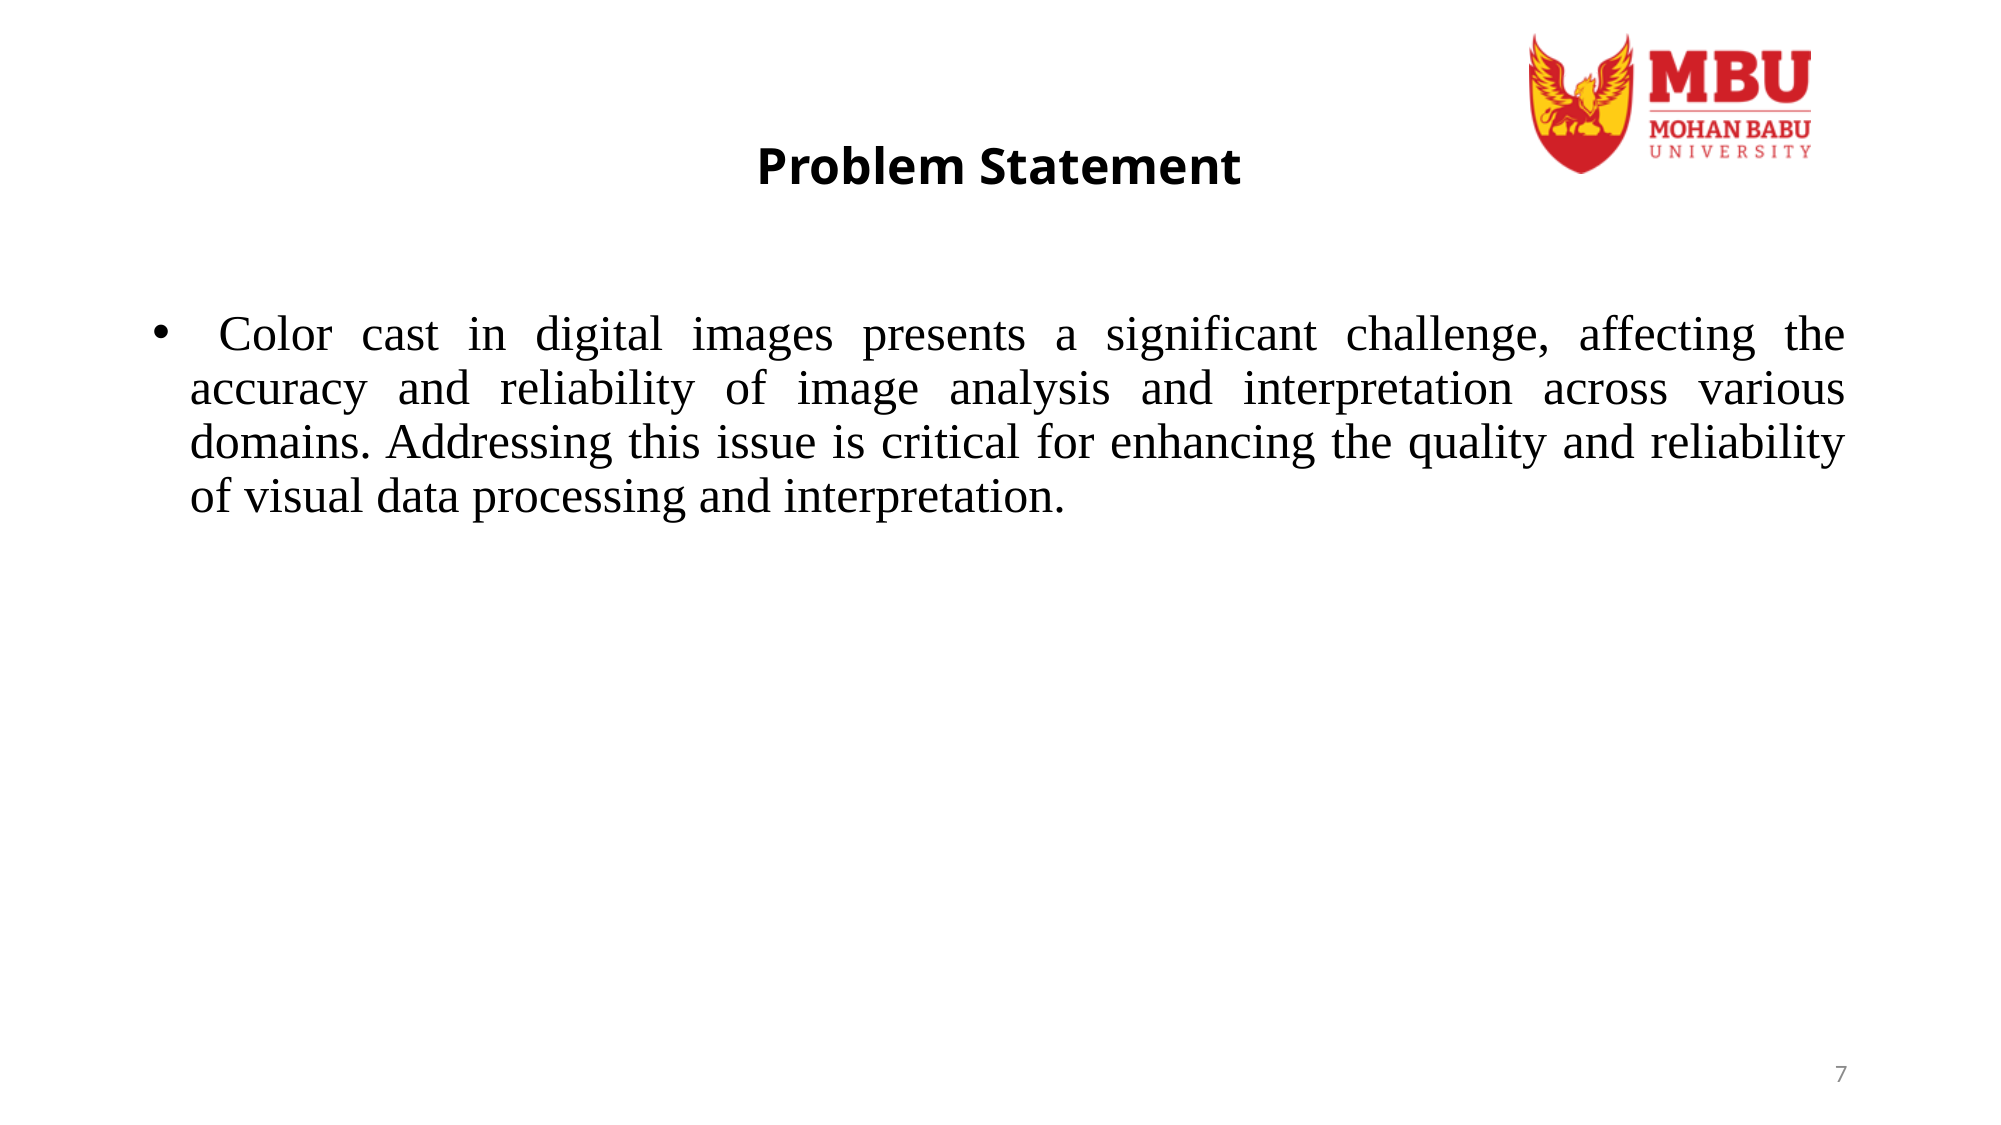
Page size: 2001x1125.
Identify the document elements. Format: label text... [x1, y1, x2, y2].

title Problem Statement [137, 59, 1863, 278]
picture [1529, 33, 1811, 174]
list Color cast in digital images presents a significant challenge, affecting the accuracy and reliability of image analysis and interpretation across various domains. Addressing this issue is critical for enhancing the quality and reliability of visual data processing and interpretation. [137, 299, 1863, 1014]
slide_number 7 [1412, 1042, 1863, 1103]
